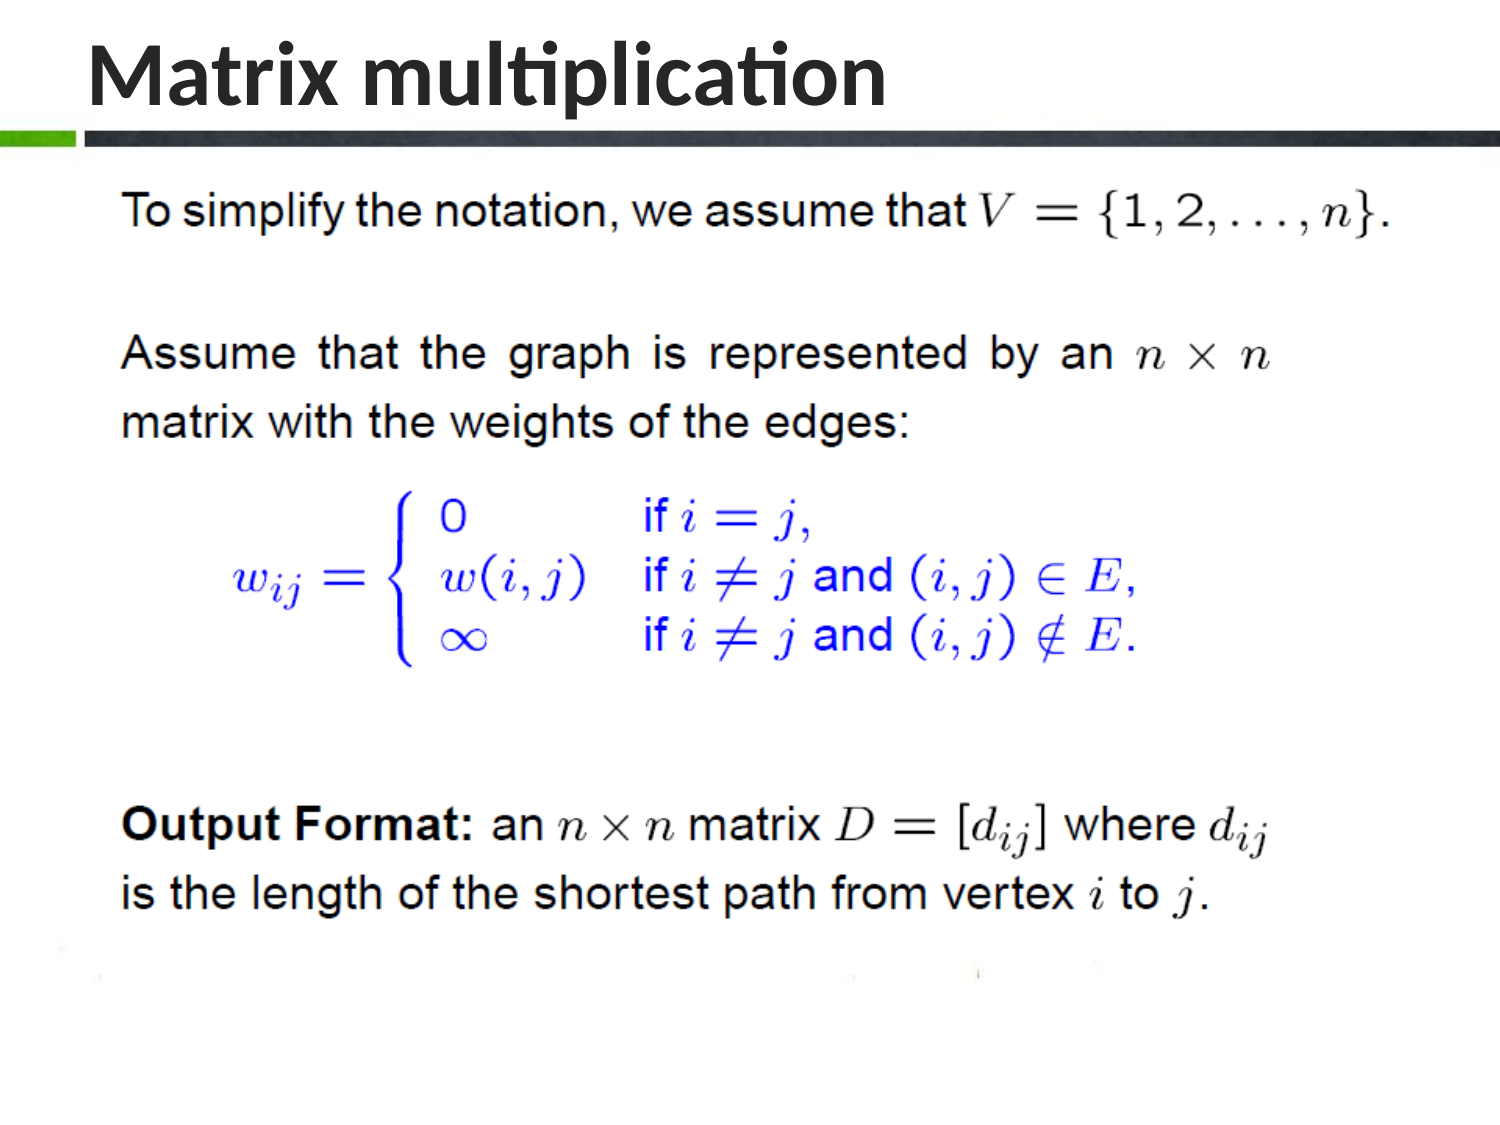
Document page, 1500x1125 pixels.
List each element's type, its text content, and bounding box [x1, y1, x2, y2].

title Matrix multiplication [71, 12, 1450, 125]
picture [0, 0, 1500, 1125]
